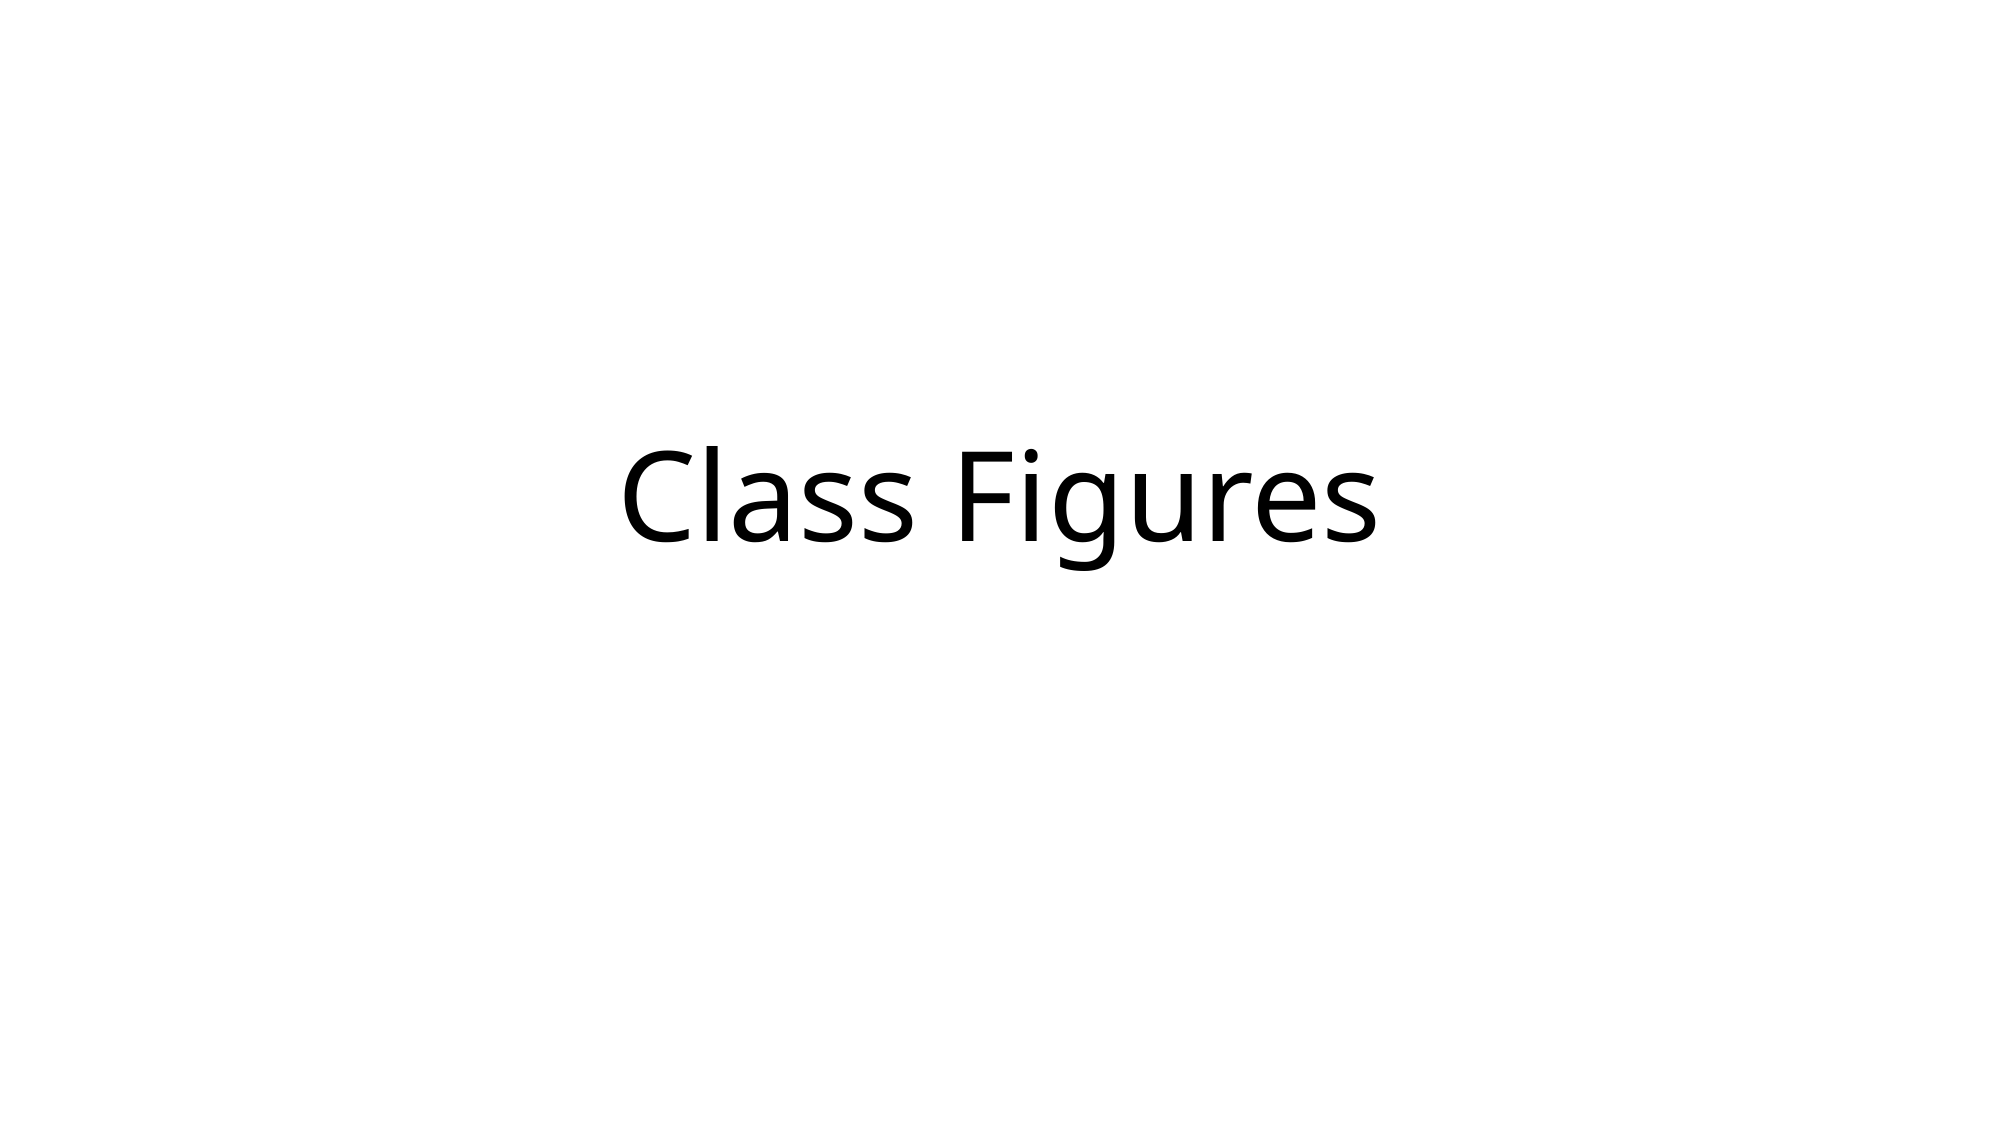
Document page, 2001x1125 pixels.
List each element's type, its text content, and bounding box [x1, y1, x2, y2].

title Class Figures [249, 184, 1750, 576]
